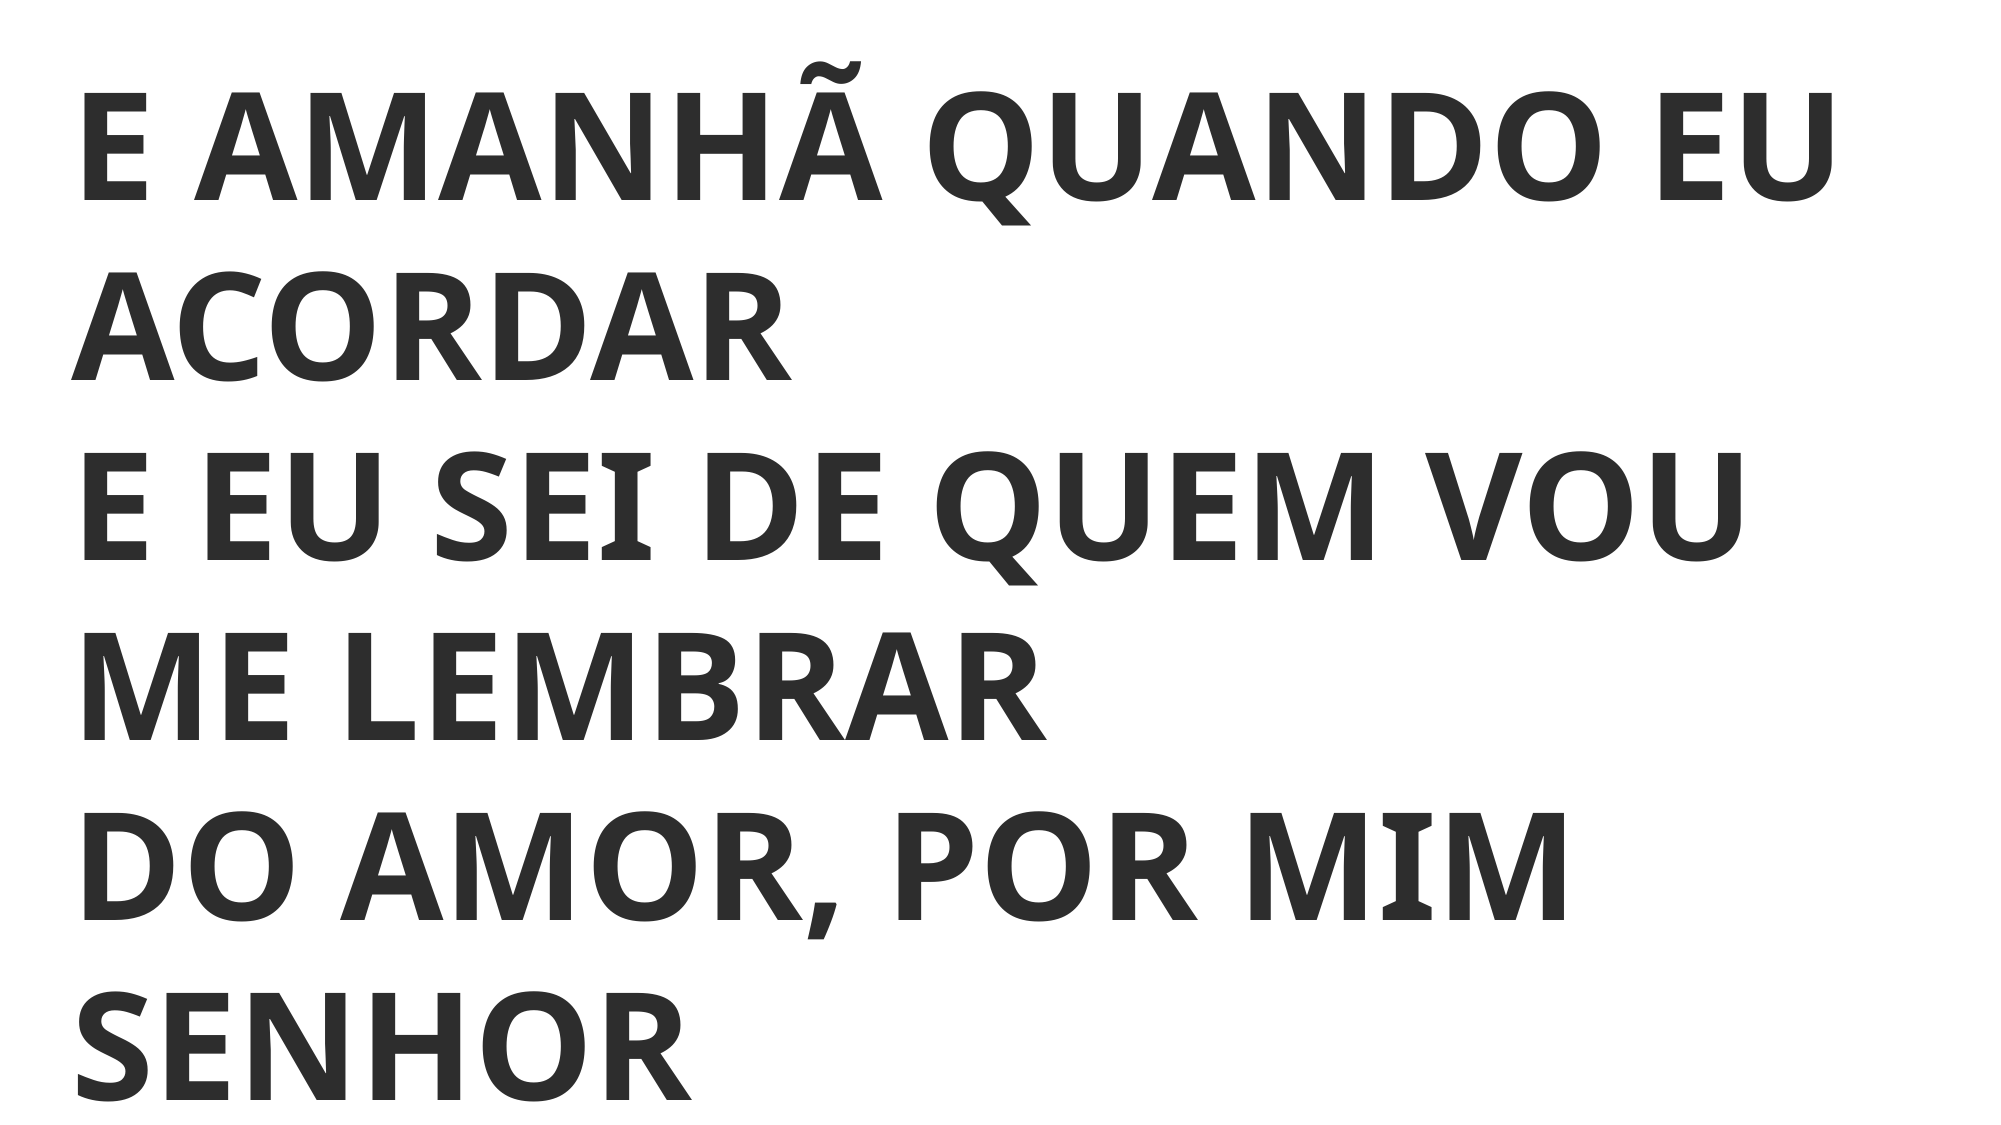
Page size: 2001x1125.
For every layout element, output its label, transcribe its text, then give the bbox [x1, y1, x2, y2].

text_box E AMANHÃ QUANDO EU ACORDAR E EU SEI DE QUEM VOU ME LEMBRAR DO AMOR, POR MIM SENHOR [56, 42, 1878, 1125]
